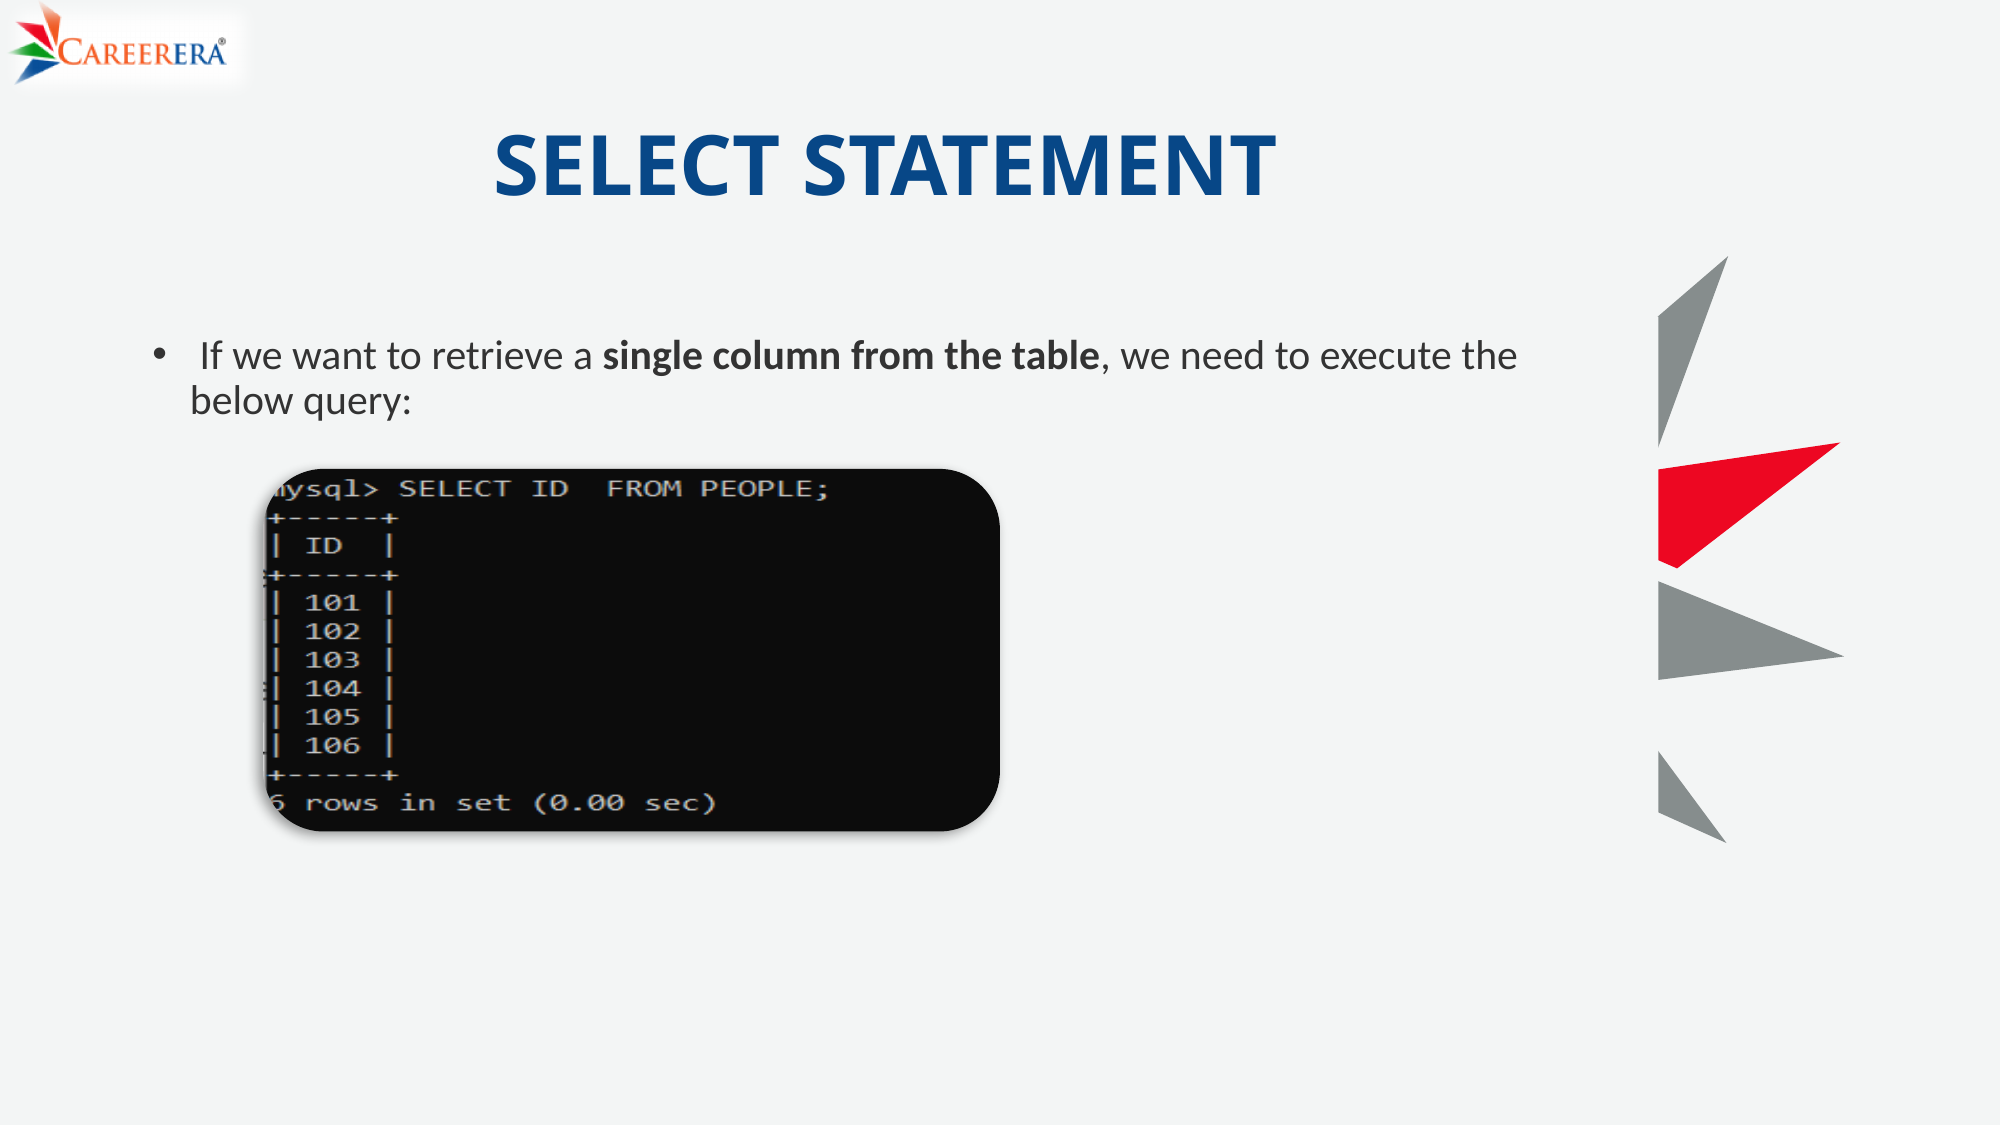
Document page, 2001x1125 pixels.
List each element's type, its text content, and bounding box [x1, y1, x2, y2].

picture [263, 468, 1000, 832]
picture [0, 0, 262, 104]
list If we want to retrieve a single column from the table, we need to execute the below query: [137, 316, 1622, 440]
title SELECT STATEMENT [133, 59, 1617, 278]
